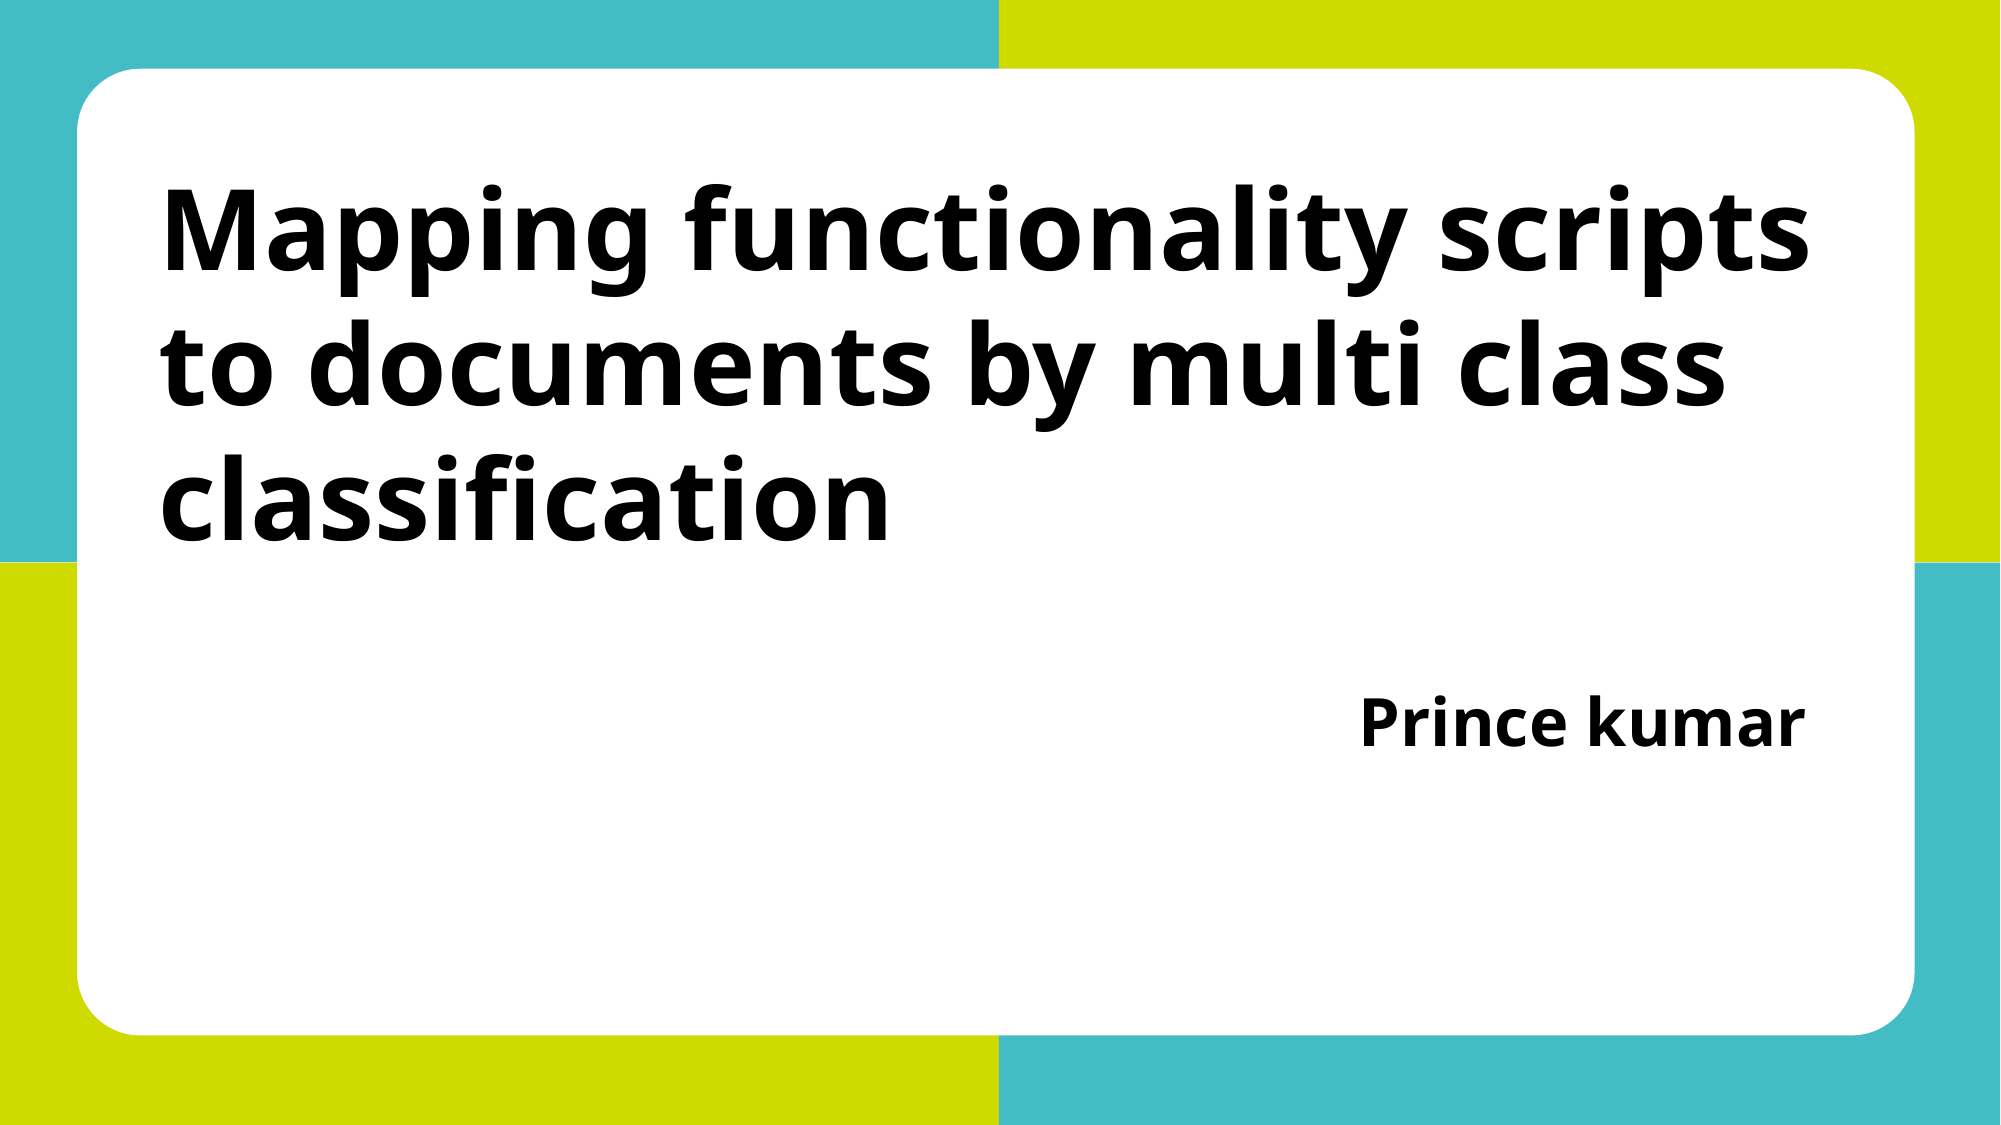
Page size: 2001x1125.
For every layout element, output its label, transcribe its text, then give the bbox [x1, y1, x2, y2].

text_box [76, 67, 1916, 1037]
text_box [998, 562, 2000, 1125]
text_box [0, 562, 998, 1125]
text_box [0, 0, 998, 562]
text_box [998, 0, 2000, 562]
text_box Mapping functionality scripts to documents by multi class classification Prince kumar [143, 150, 1858, 771]
